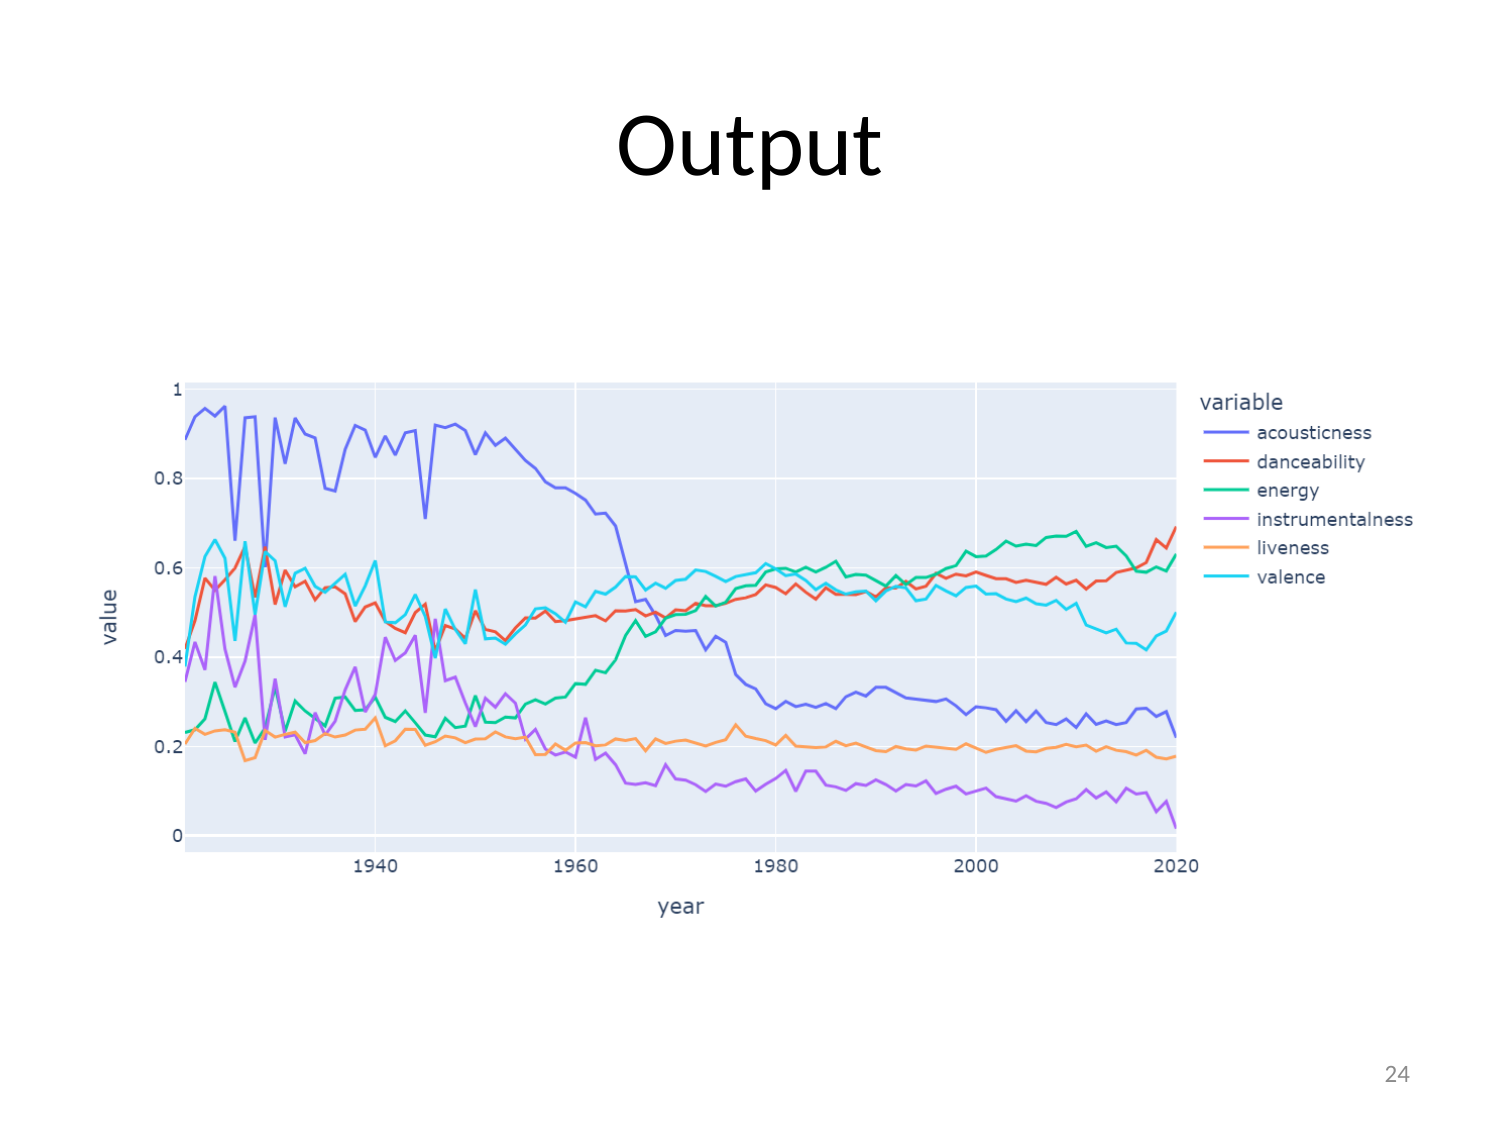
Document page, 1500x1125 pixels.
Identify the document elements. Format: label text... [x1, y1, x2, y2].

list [74, 326, 1426, 942]
title Output [75, 45, 1425, 233]
slide_number 24 [1074, 1042, 1425, 1103]
